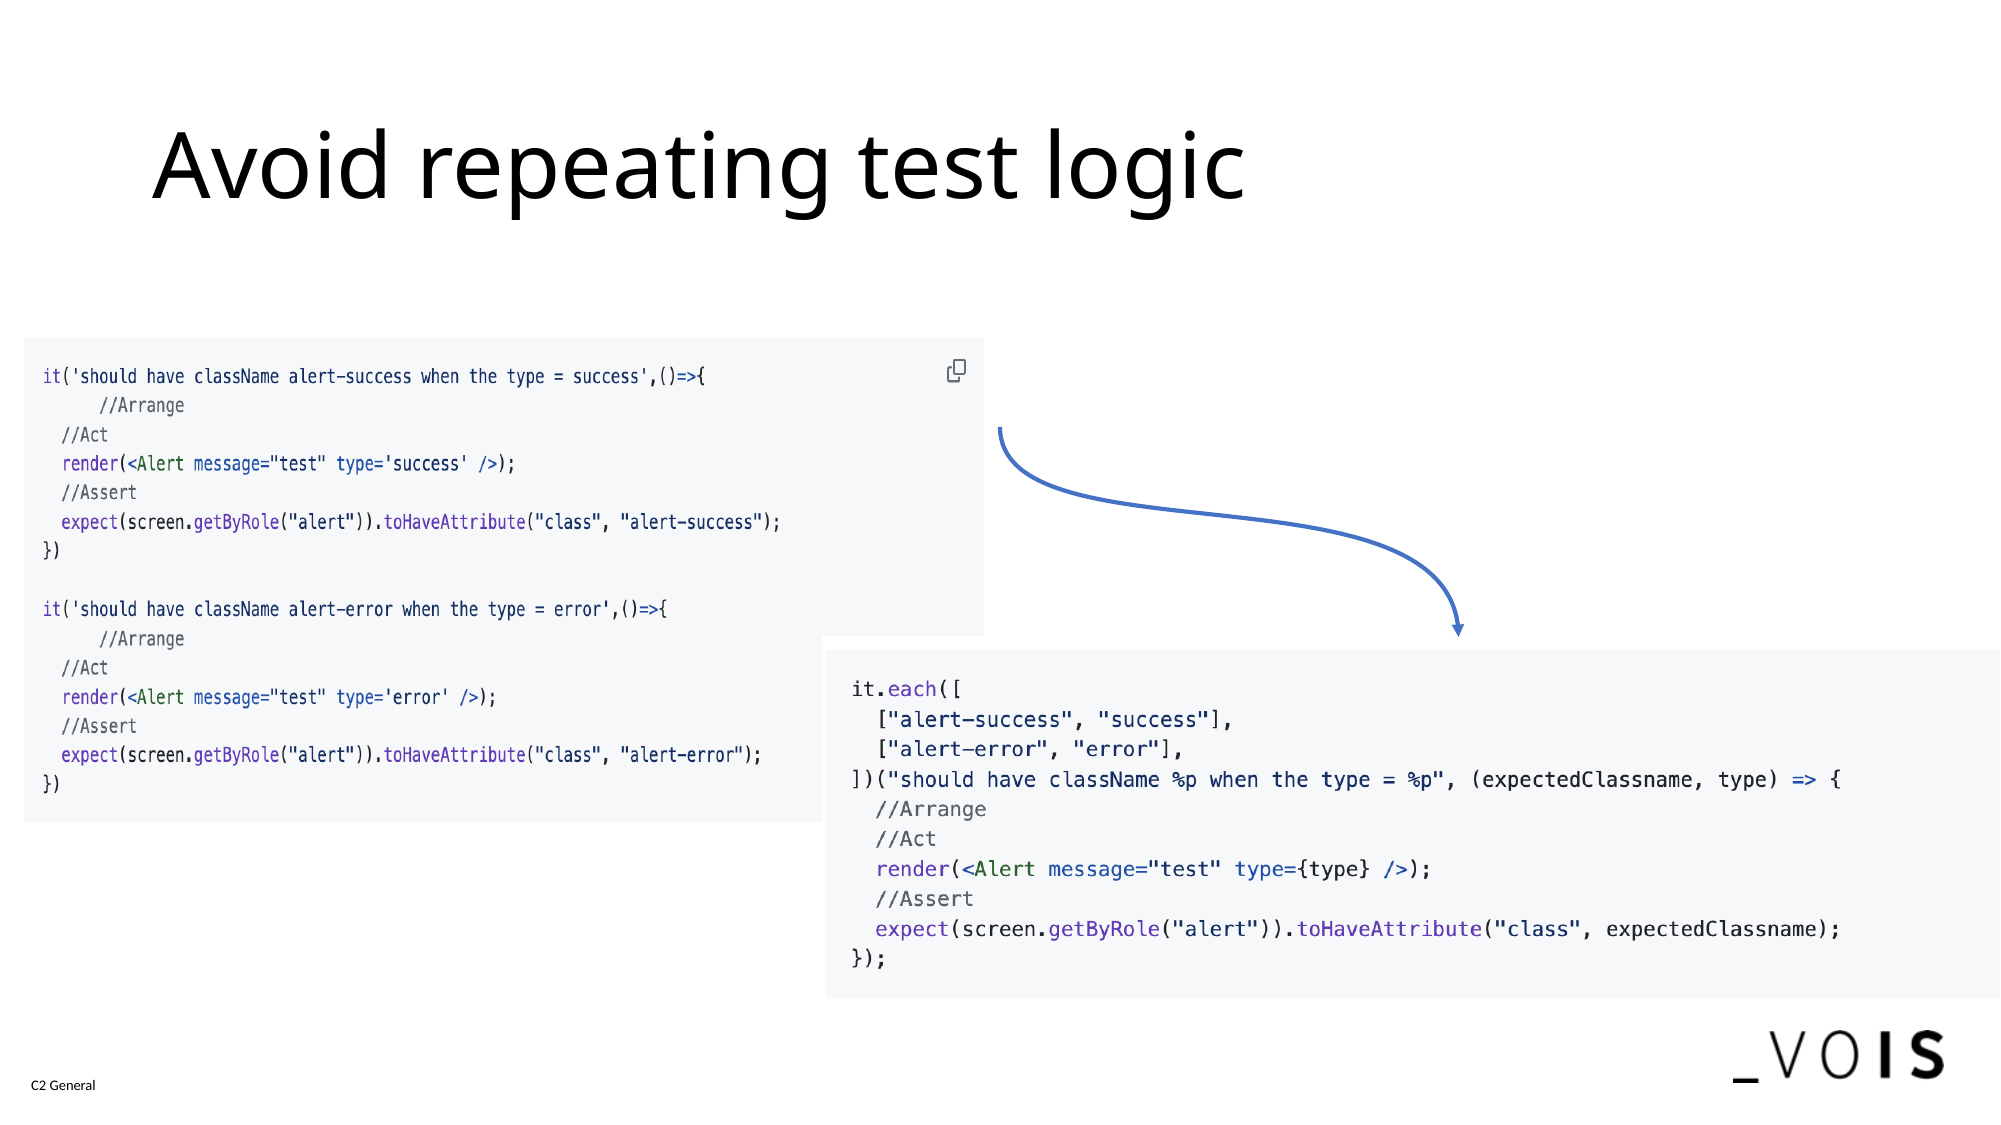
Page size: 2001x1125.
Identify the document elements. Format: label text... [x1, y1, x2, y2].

title Avoid repeating test logic [137, 59, 1863, 278]
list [822, 636, 2000, 1011]
picture [1733, 1030, 1944, 1083]
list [16, 323, 988, 830]
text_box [999, 426, 1473, 637]
